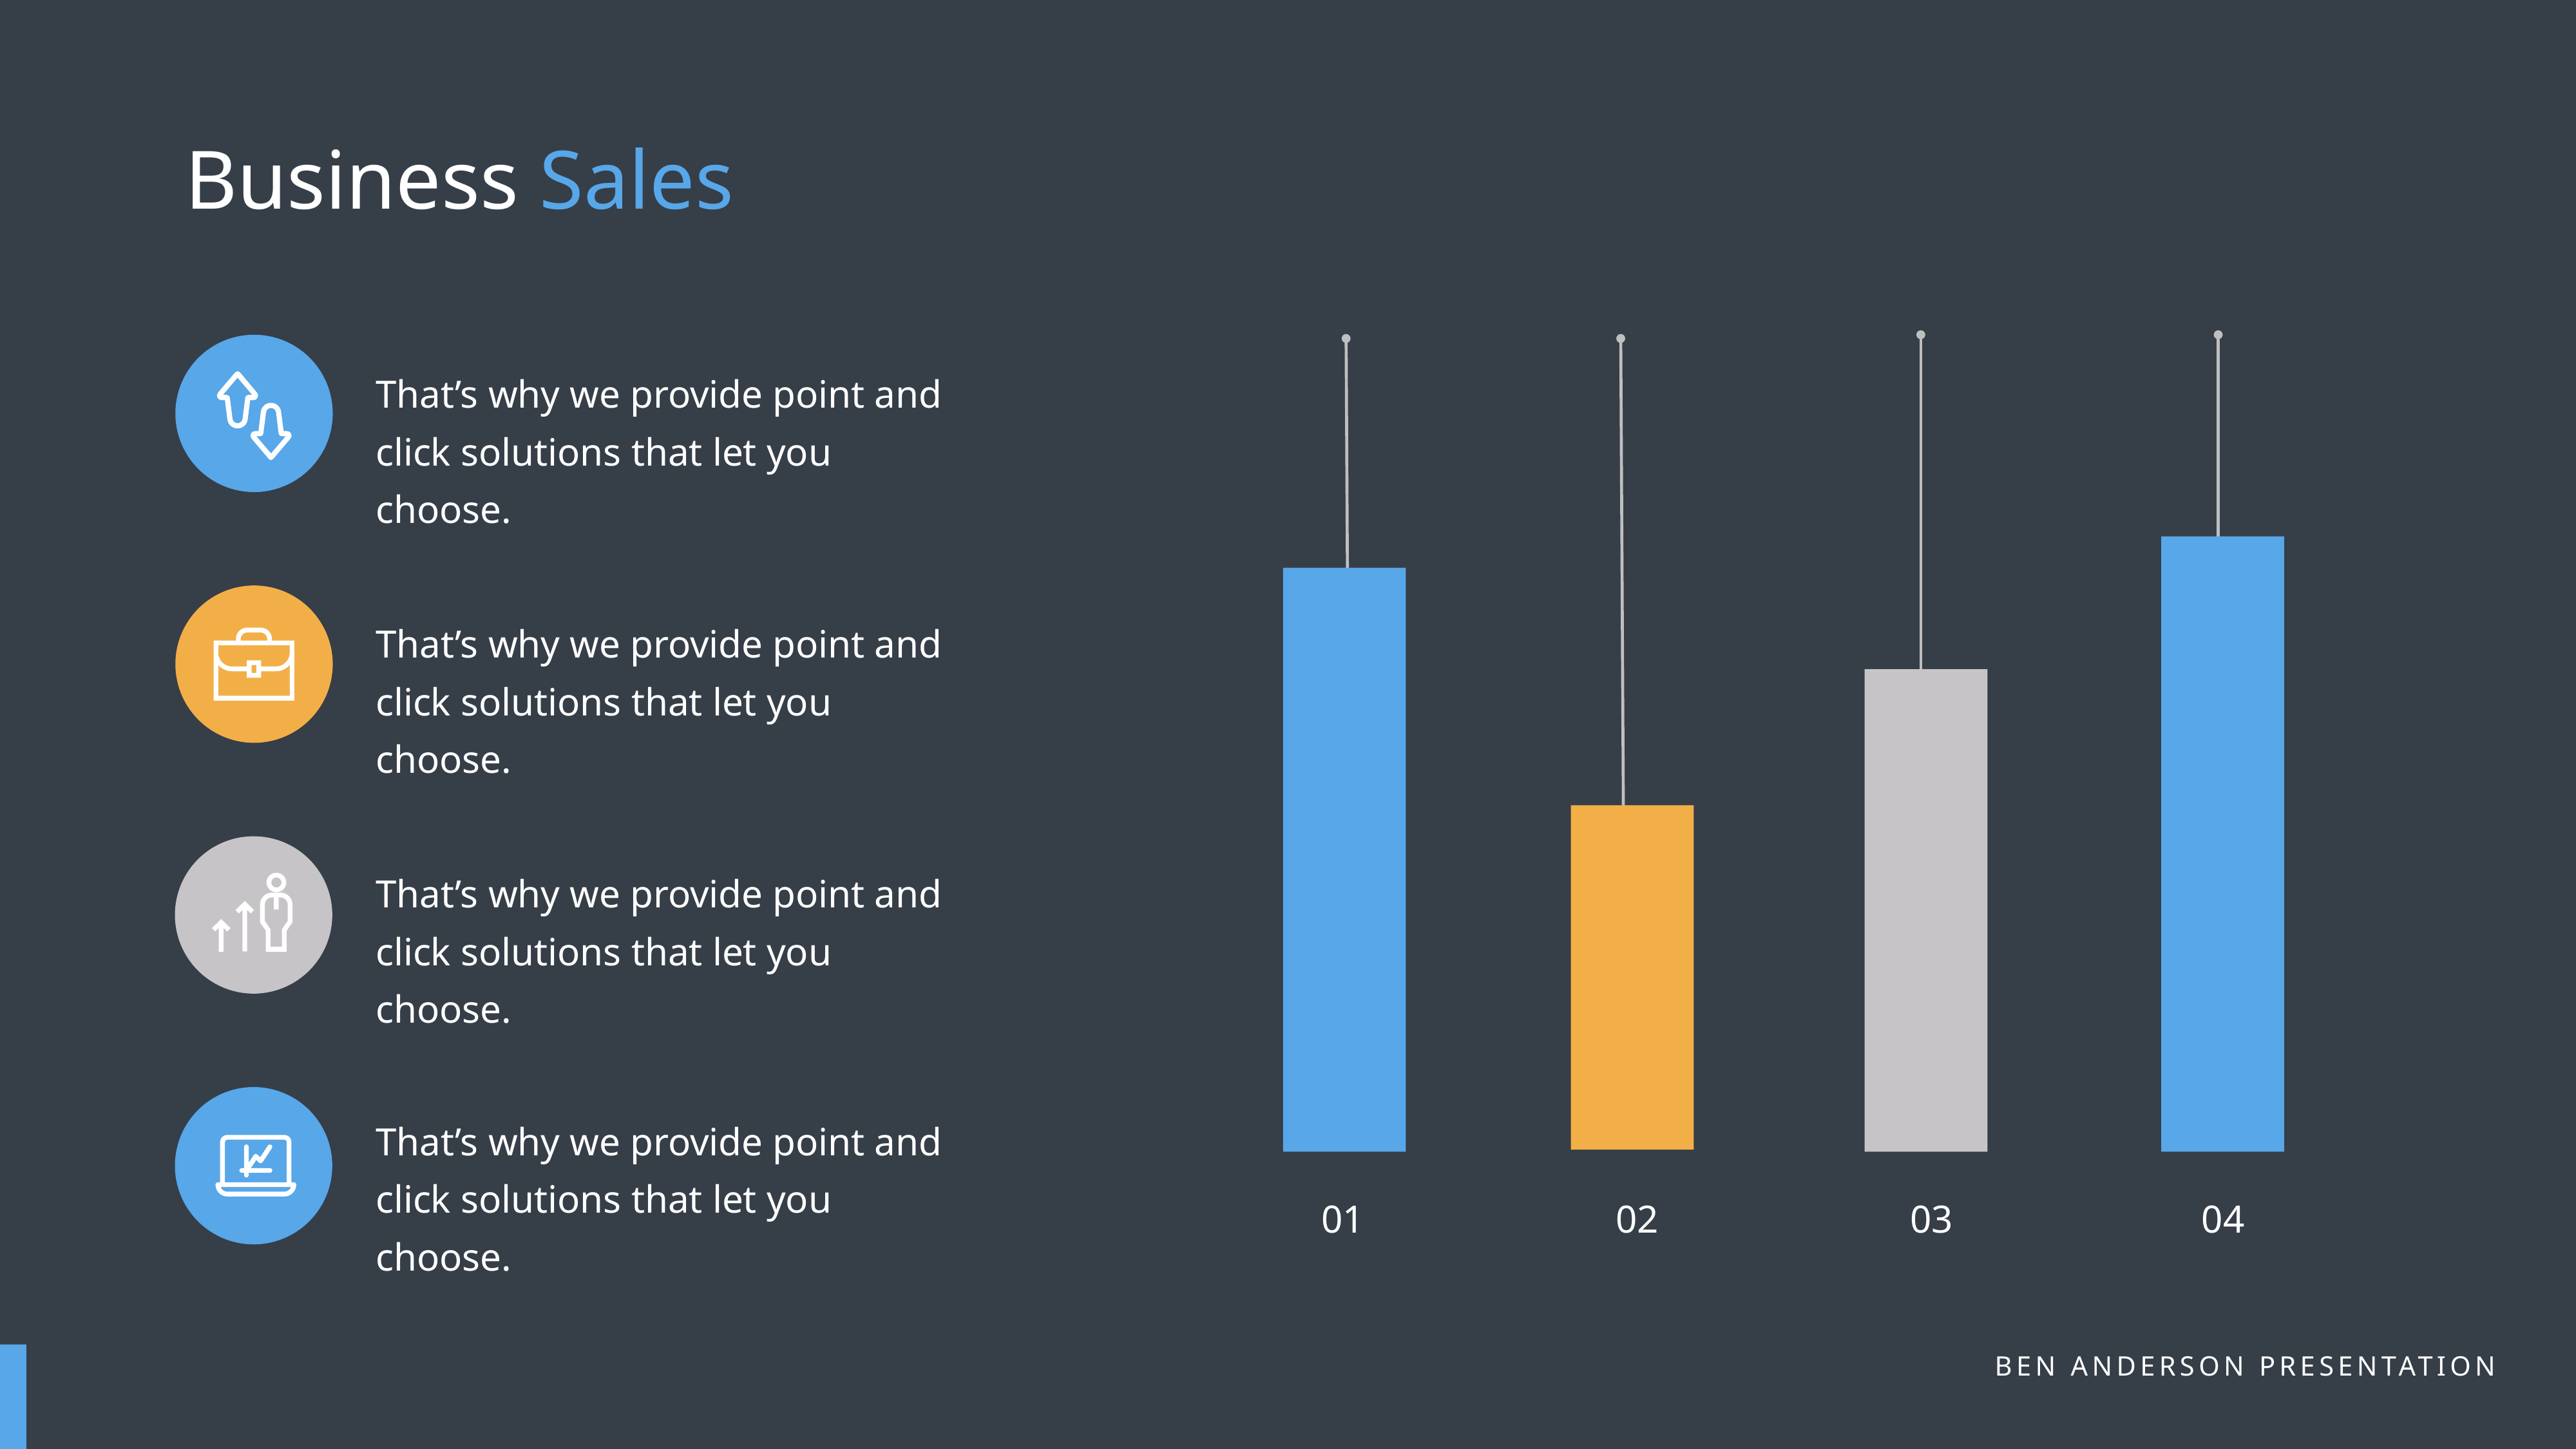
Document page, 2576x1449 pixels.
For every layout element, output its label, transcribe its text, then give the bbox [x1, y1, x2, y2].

text_box Business Sales [175, 124, 916, 230]
text_box [174, 1086, 333, 1245]
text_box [211, 873, 293, 952]
text_box That’s why we provide point and click solutions that let you choose. [366, 353, 980, 536]
text_box That’s why we provide point and click solutions that let you choose. [366, 1100, 980, 1283]
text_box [1244, 334, 2313, 1245]
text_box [215, 1135, 297, 1197]
text_box [175, 585, 334, 744]
text_box [213, 627, 294, 701]
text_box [216, 371, 292, 460]
text_box [174, 835, 333, 994]
text_box [175, 334, 334, 493]
text_box [0, 1344, 27, 1449]
text_box BEN ANDERSON PRESENTATION [1940, 1344, 2506, 1387]
text_box That’s why we provide point and click solutions that let you choose. [366, 853, 980, 1036]
text_box That’s why we provide point and click solutions that let you choose. [366, 603, 980, 786]
